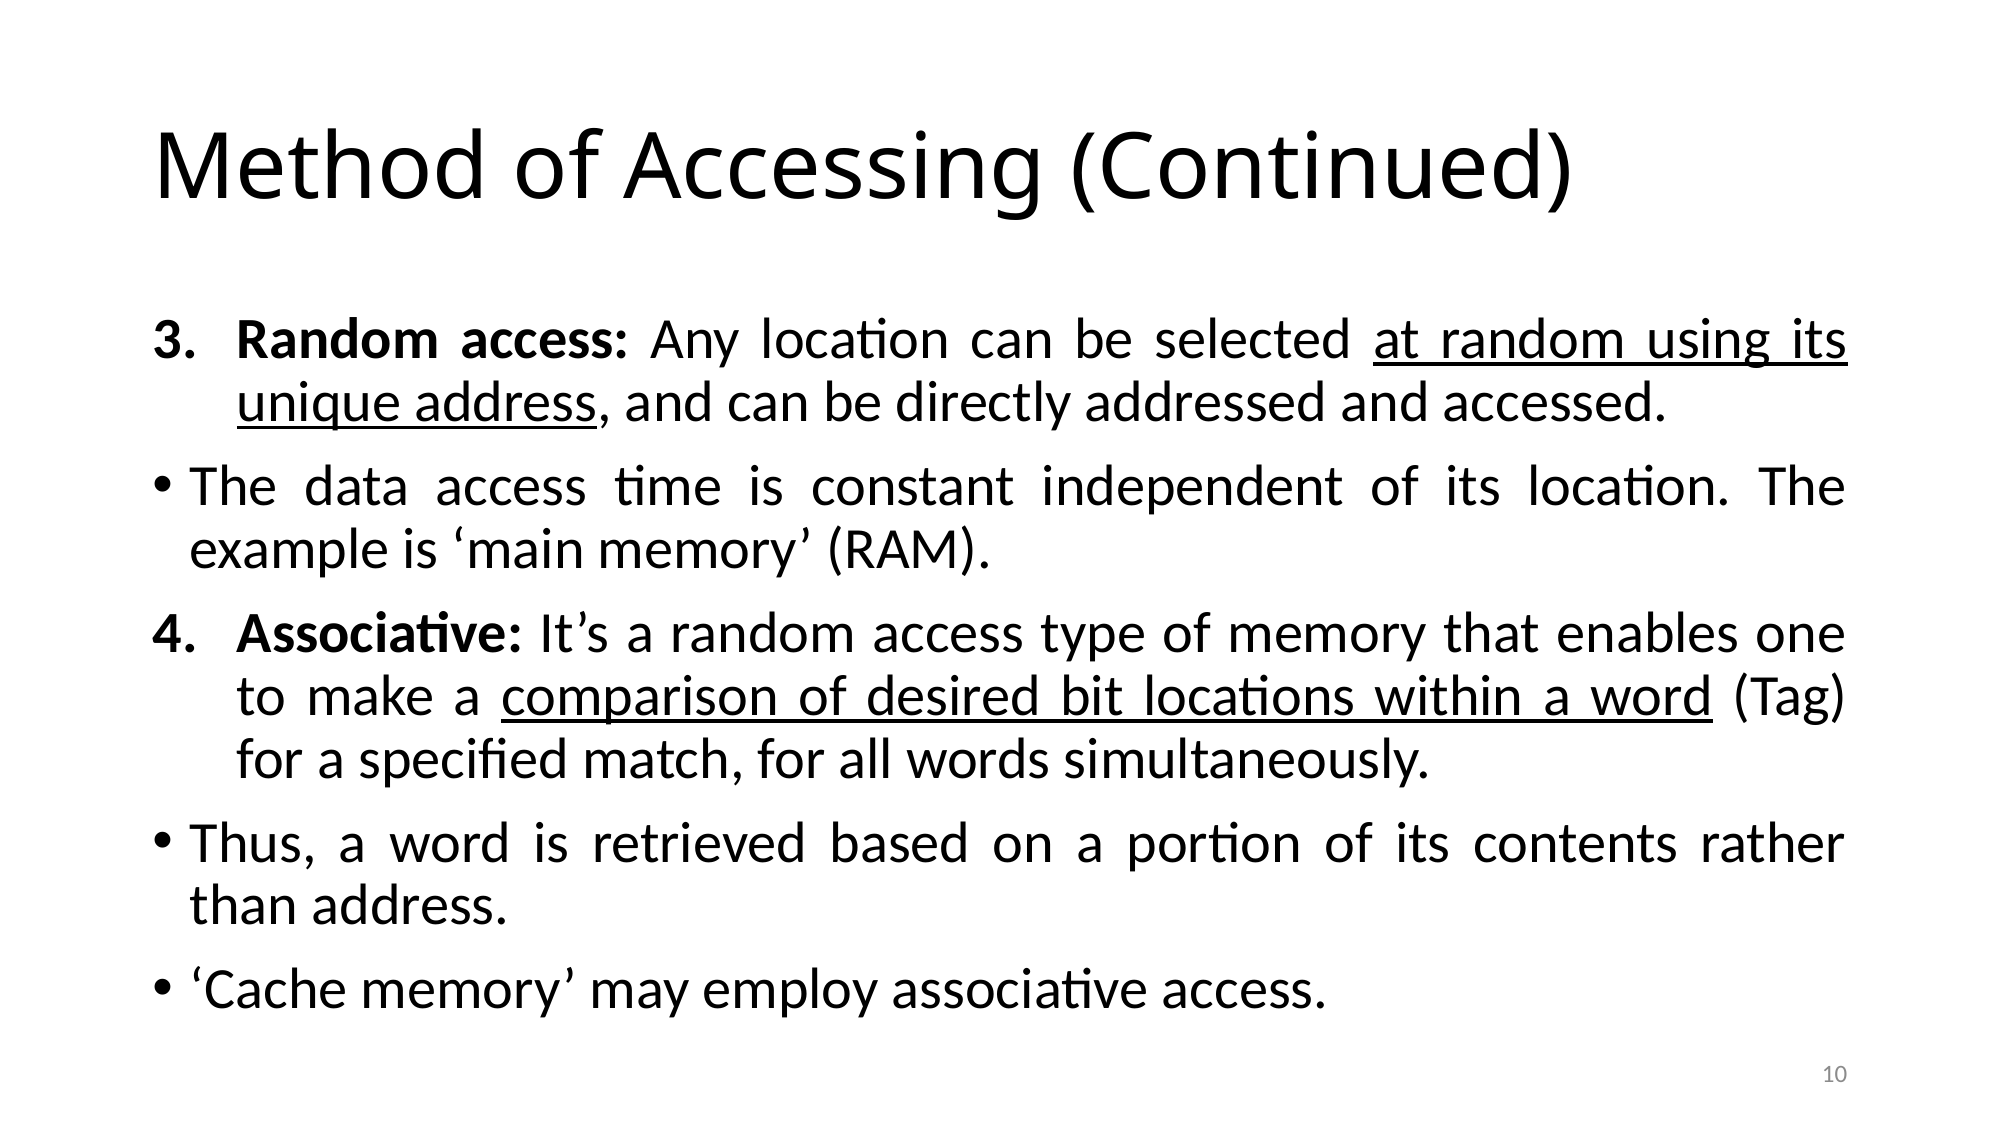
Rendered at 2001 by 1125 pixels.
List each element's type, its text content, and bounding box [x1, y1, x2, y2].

title Method of Accessing (Continued) [137, 59, 1863, 278]
list Random access: Any location can be selected at random using its unique address, and can be directly addressed and accessed. The data access time is constant independent of its location. The example is ‘main memory’ (RAM). Associative: It’s a random access type of memory that enables one to make a comparison of desired bit locations within a word (Tag) for a specified match, for all words simultaneously. Thus, a word is retrieved based on a portion of its contents rather than address. ‘Cache memory’ may employ associative access. [137, 301, 1863, 1045]
slide_number 10 [1412, 1042, 1863, 1103]
